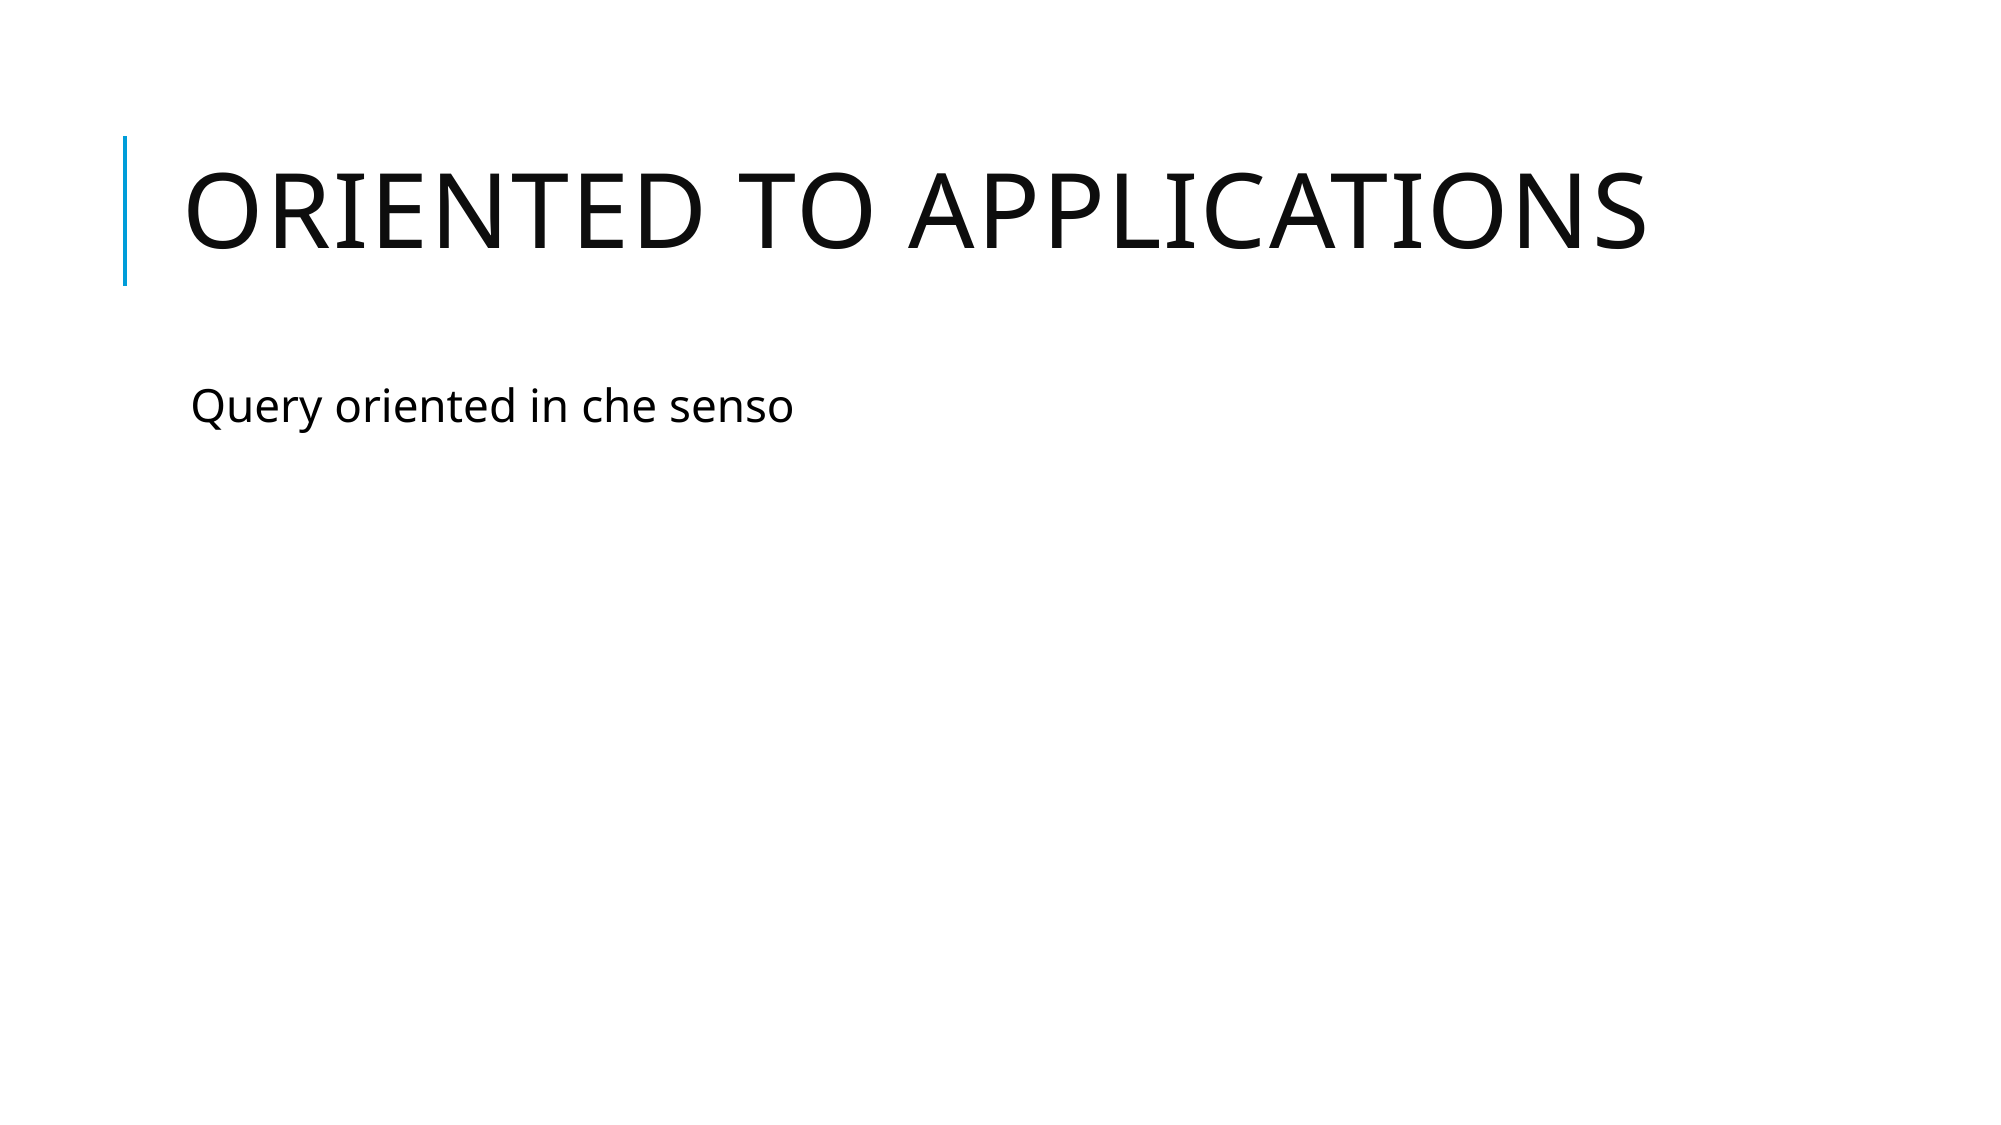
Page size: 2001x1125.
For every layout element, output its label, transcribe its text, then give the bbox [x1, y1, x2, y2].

list Query oriented in che senso [168, 375, 1763, 1035]
title Oriented to applications [168, 96, 1763, 342]
